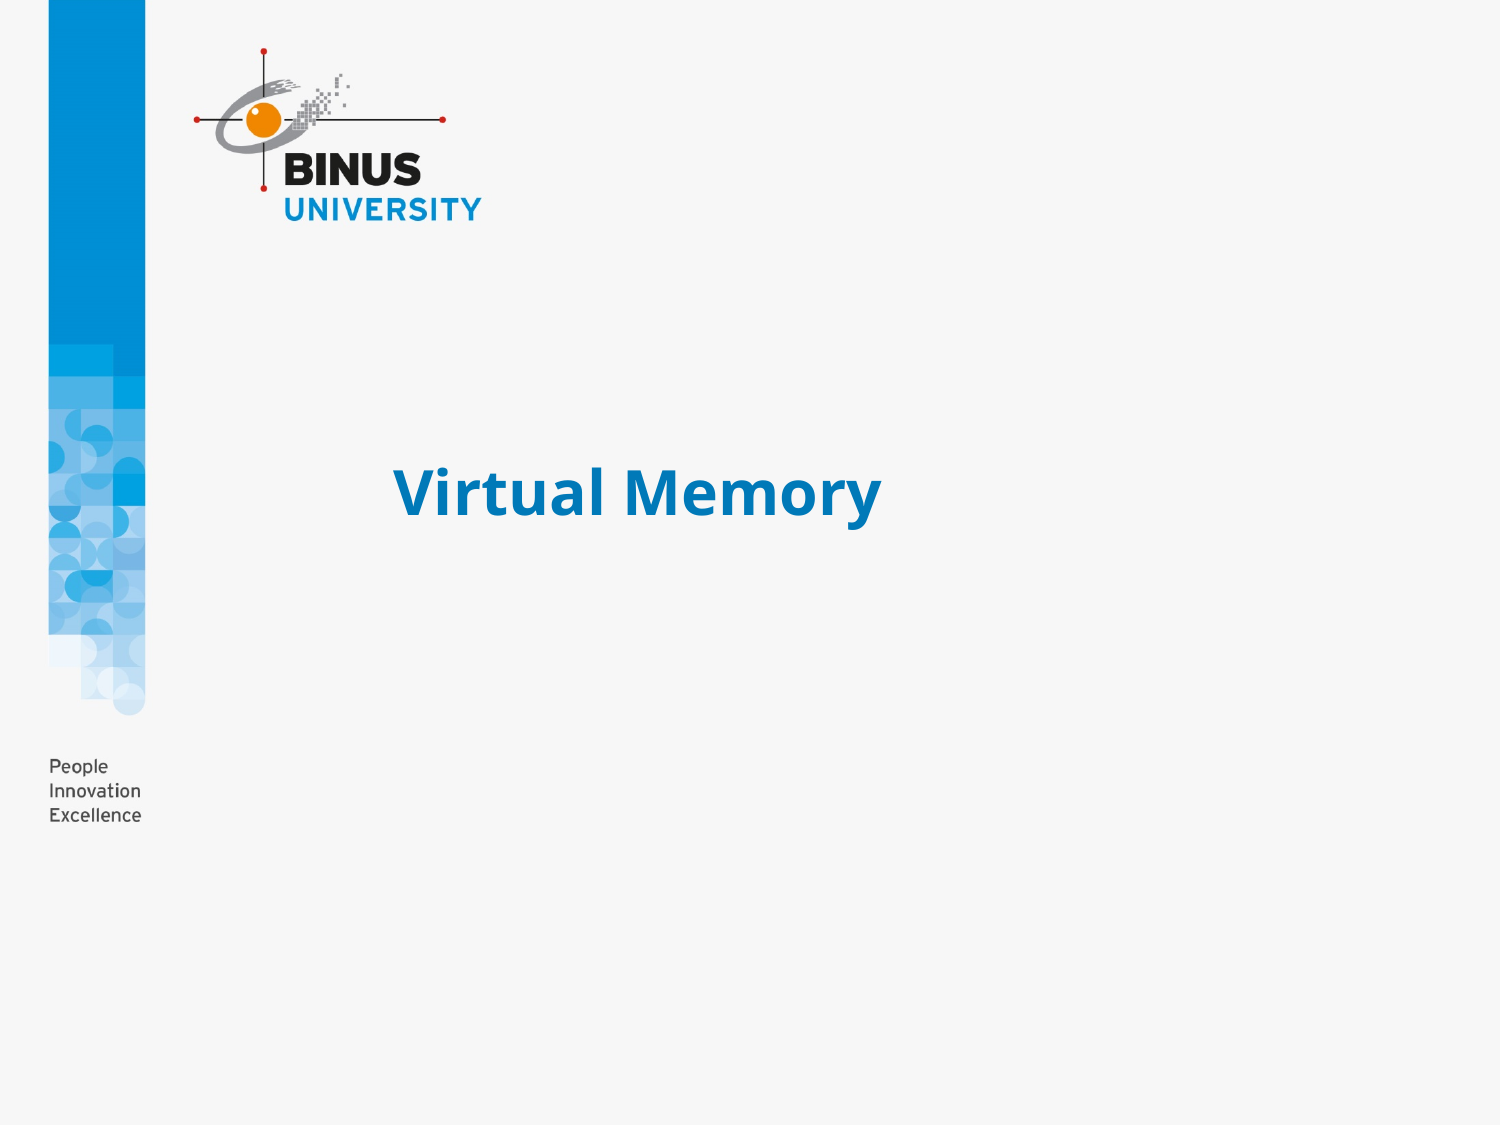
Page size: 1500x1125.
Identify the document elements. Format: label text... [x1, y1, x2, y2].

picture [0, 0, 1500, 845]
title Virtual Memory [378, 425, 1500, 555]
